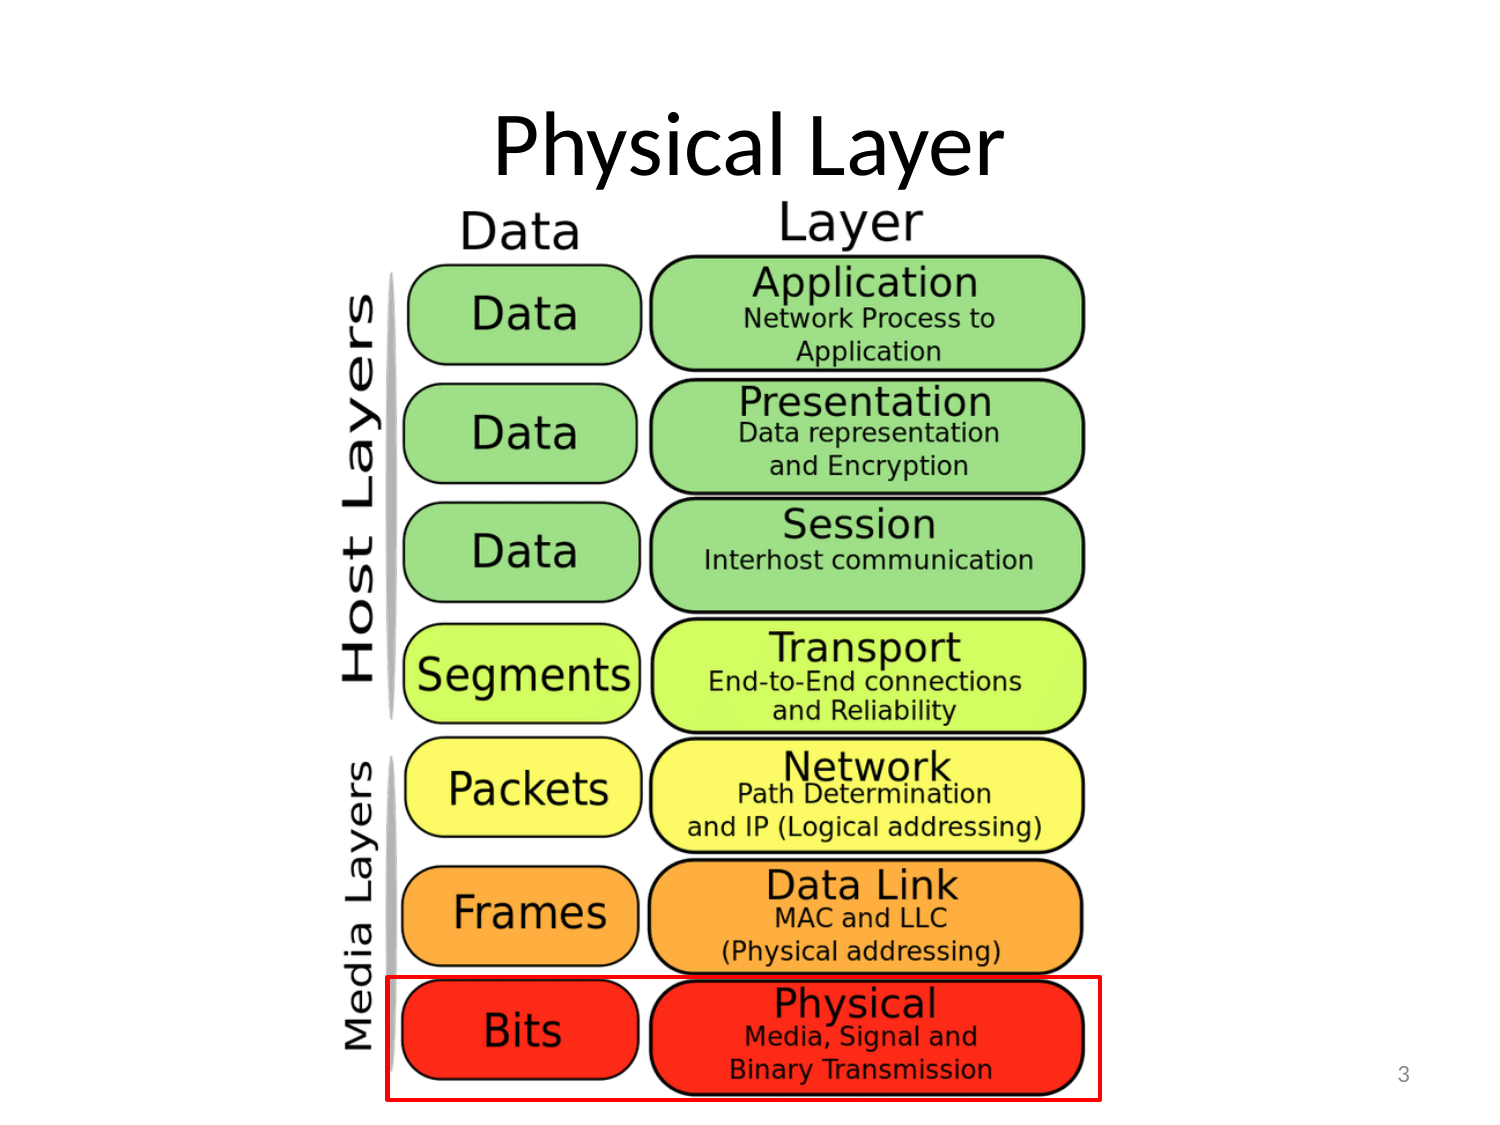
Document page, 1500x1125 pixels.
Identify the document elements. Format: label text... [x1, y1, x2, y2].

picture [287, 190, 1176, 1125]
title Physical Layer [75, 45, 1425, 233]
slide_number 3 [1179, 1042, 1425, 1103]
